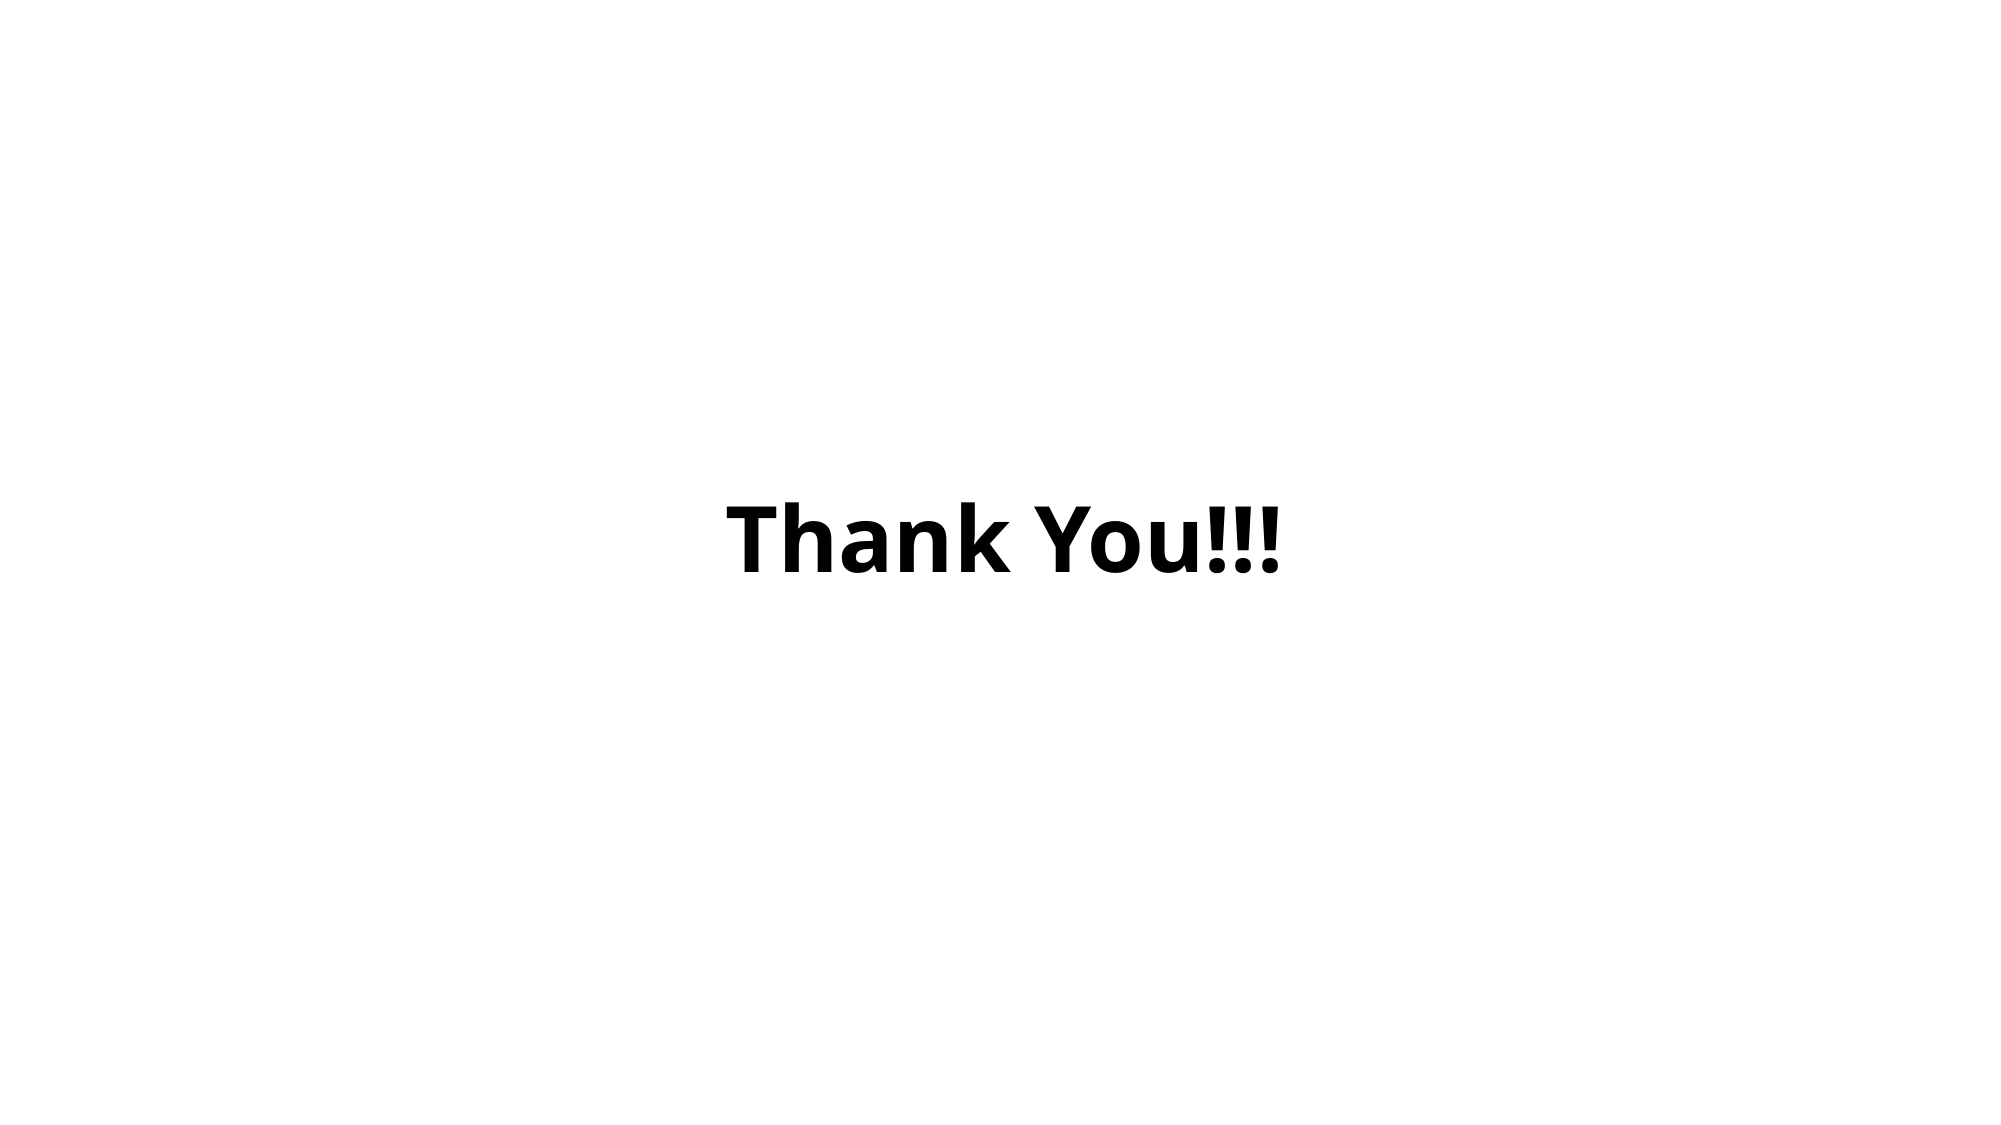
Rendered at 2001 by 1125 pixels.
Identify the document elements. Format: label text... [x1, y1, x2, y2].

title Thank You!!! [142, 433, 1868, 652]
